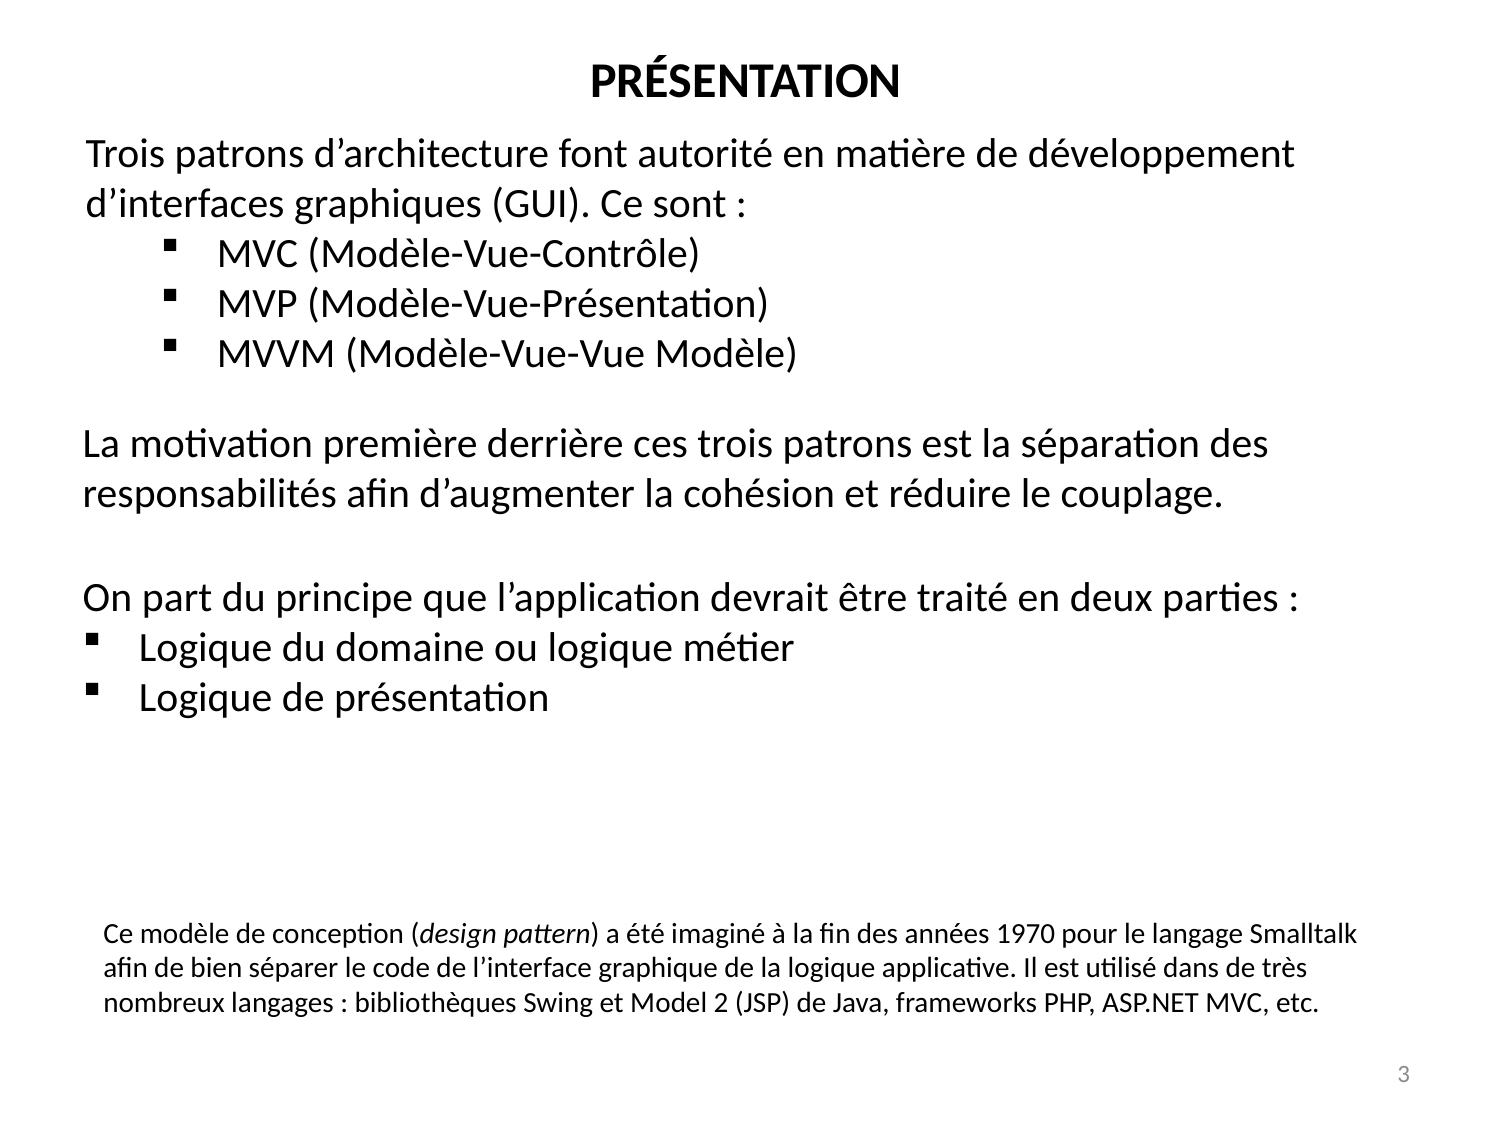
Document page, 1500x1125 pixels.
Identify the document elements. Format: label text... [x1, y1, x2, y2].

text_box La motivation première derrière ces trois patrons est la séparation des responsabilités afin d’augmenter la cohésion et réduire le couplage. [67, 408, 1404, 524]
text_box PRÉSENTATION [43, 39, 1449, 115]
text_box On part du principe que l’application devrait être traité en deux parties : Logique du domaine ou logique métier Logique de présentation [67, 562, 1444, 728]
slide_number 3 [1074, 1042, 1425, 1103]
text_box Ce modèle de conception (design pattern) a été imaginé à la fin des années 1970 pour le langage Smalltalk afin de bien séparer le code de l’interface graphique de la logique applicative. Il est utilisé dans de très nombreux langages : bibliothèques Swing et Model 2 (JSP) de Java, frameworks PHP, ASP.NET MVC, etc. [88, 906, 1424, 1027]
text_box Trois patrons d’architecture font autorité en matière de développement d’interfaces graphiques (GUI). Ce sont : MVC (Modèle-Vue-Contrôle) MVP (Modèle-Vue-Présentation) MVVM (Modèle-Vue-Vue Modèle) [70, 118, 1447, 384]
